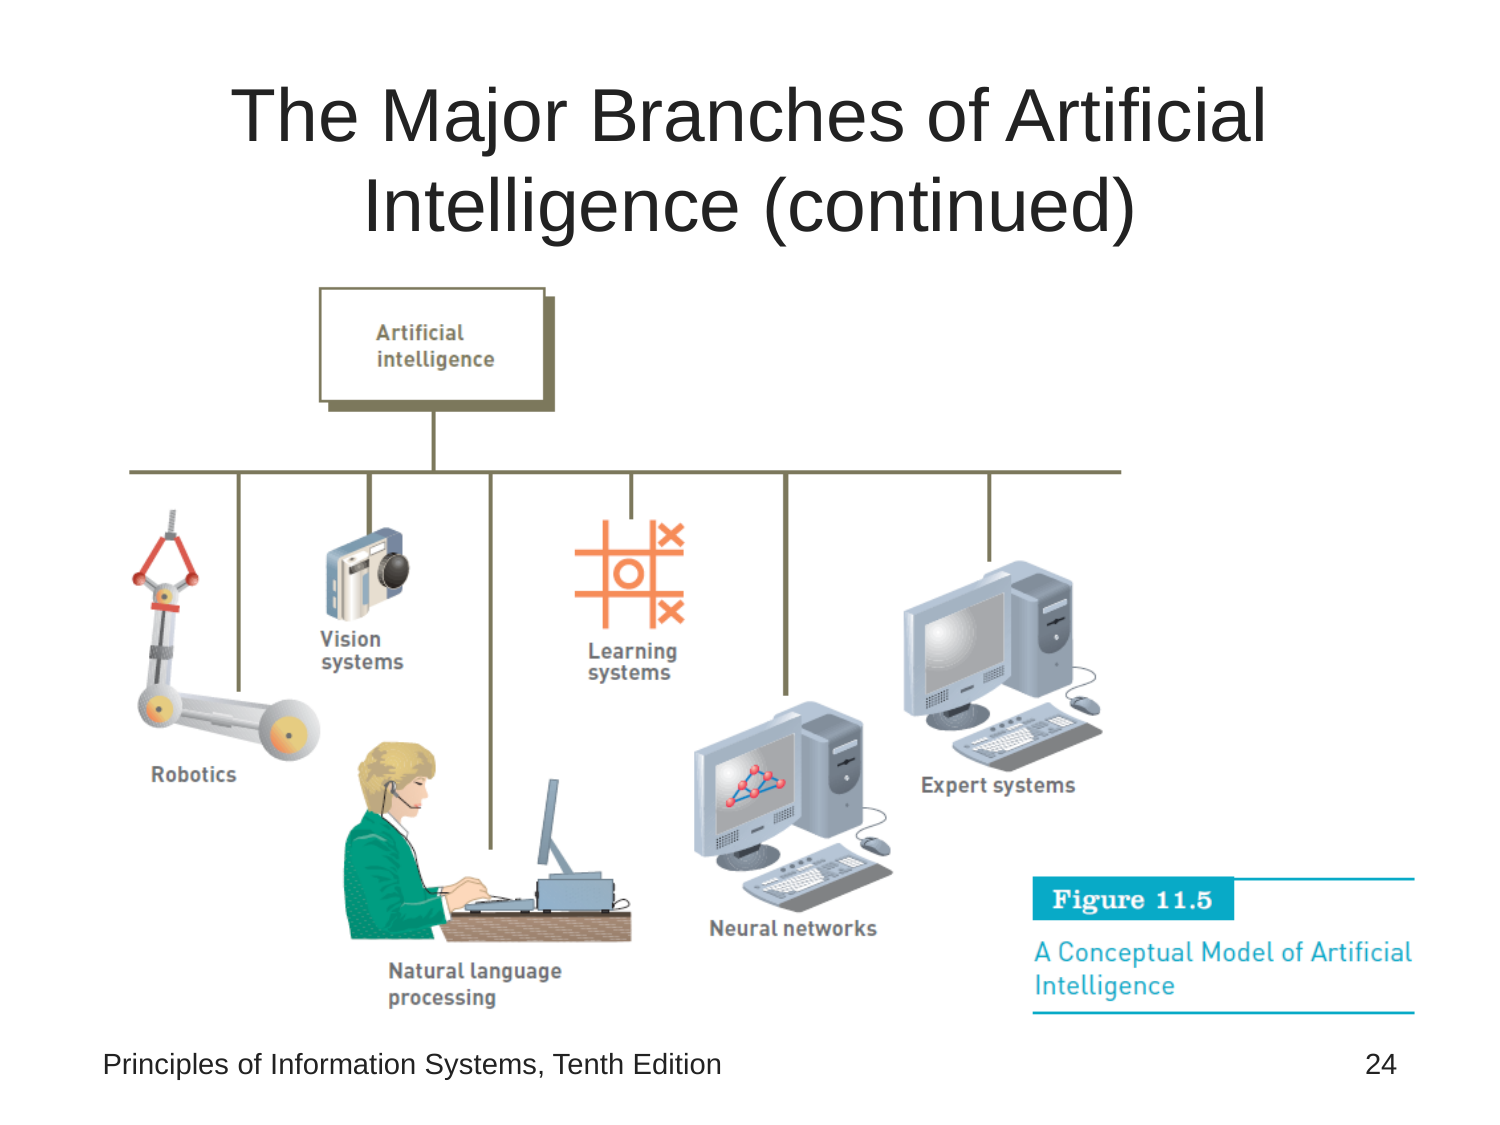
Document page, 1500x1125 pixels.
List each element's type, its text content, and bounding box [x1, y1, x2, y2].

text_box ‹#› [1074, 1037, 1413, 1100]
text_box Principles of Information Systems, Tenth Edition [87, 1037, 1050, 1100]
title The Major Branches of Artificial Intelligence (continued) [87, 62, 1413, 250]
picture [87, 274, 1421, 1026]
